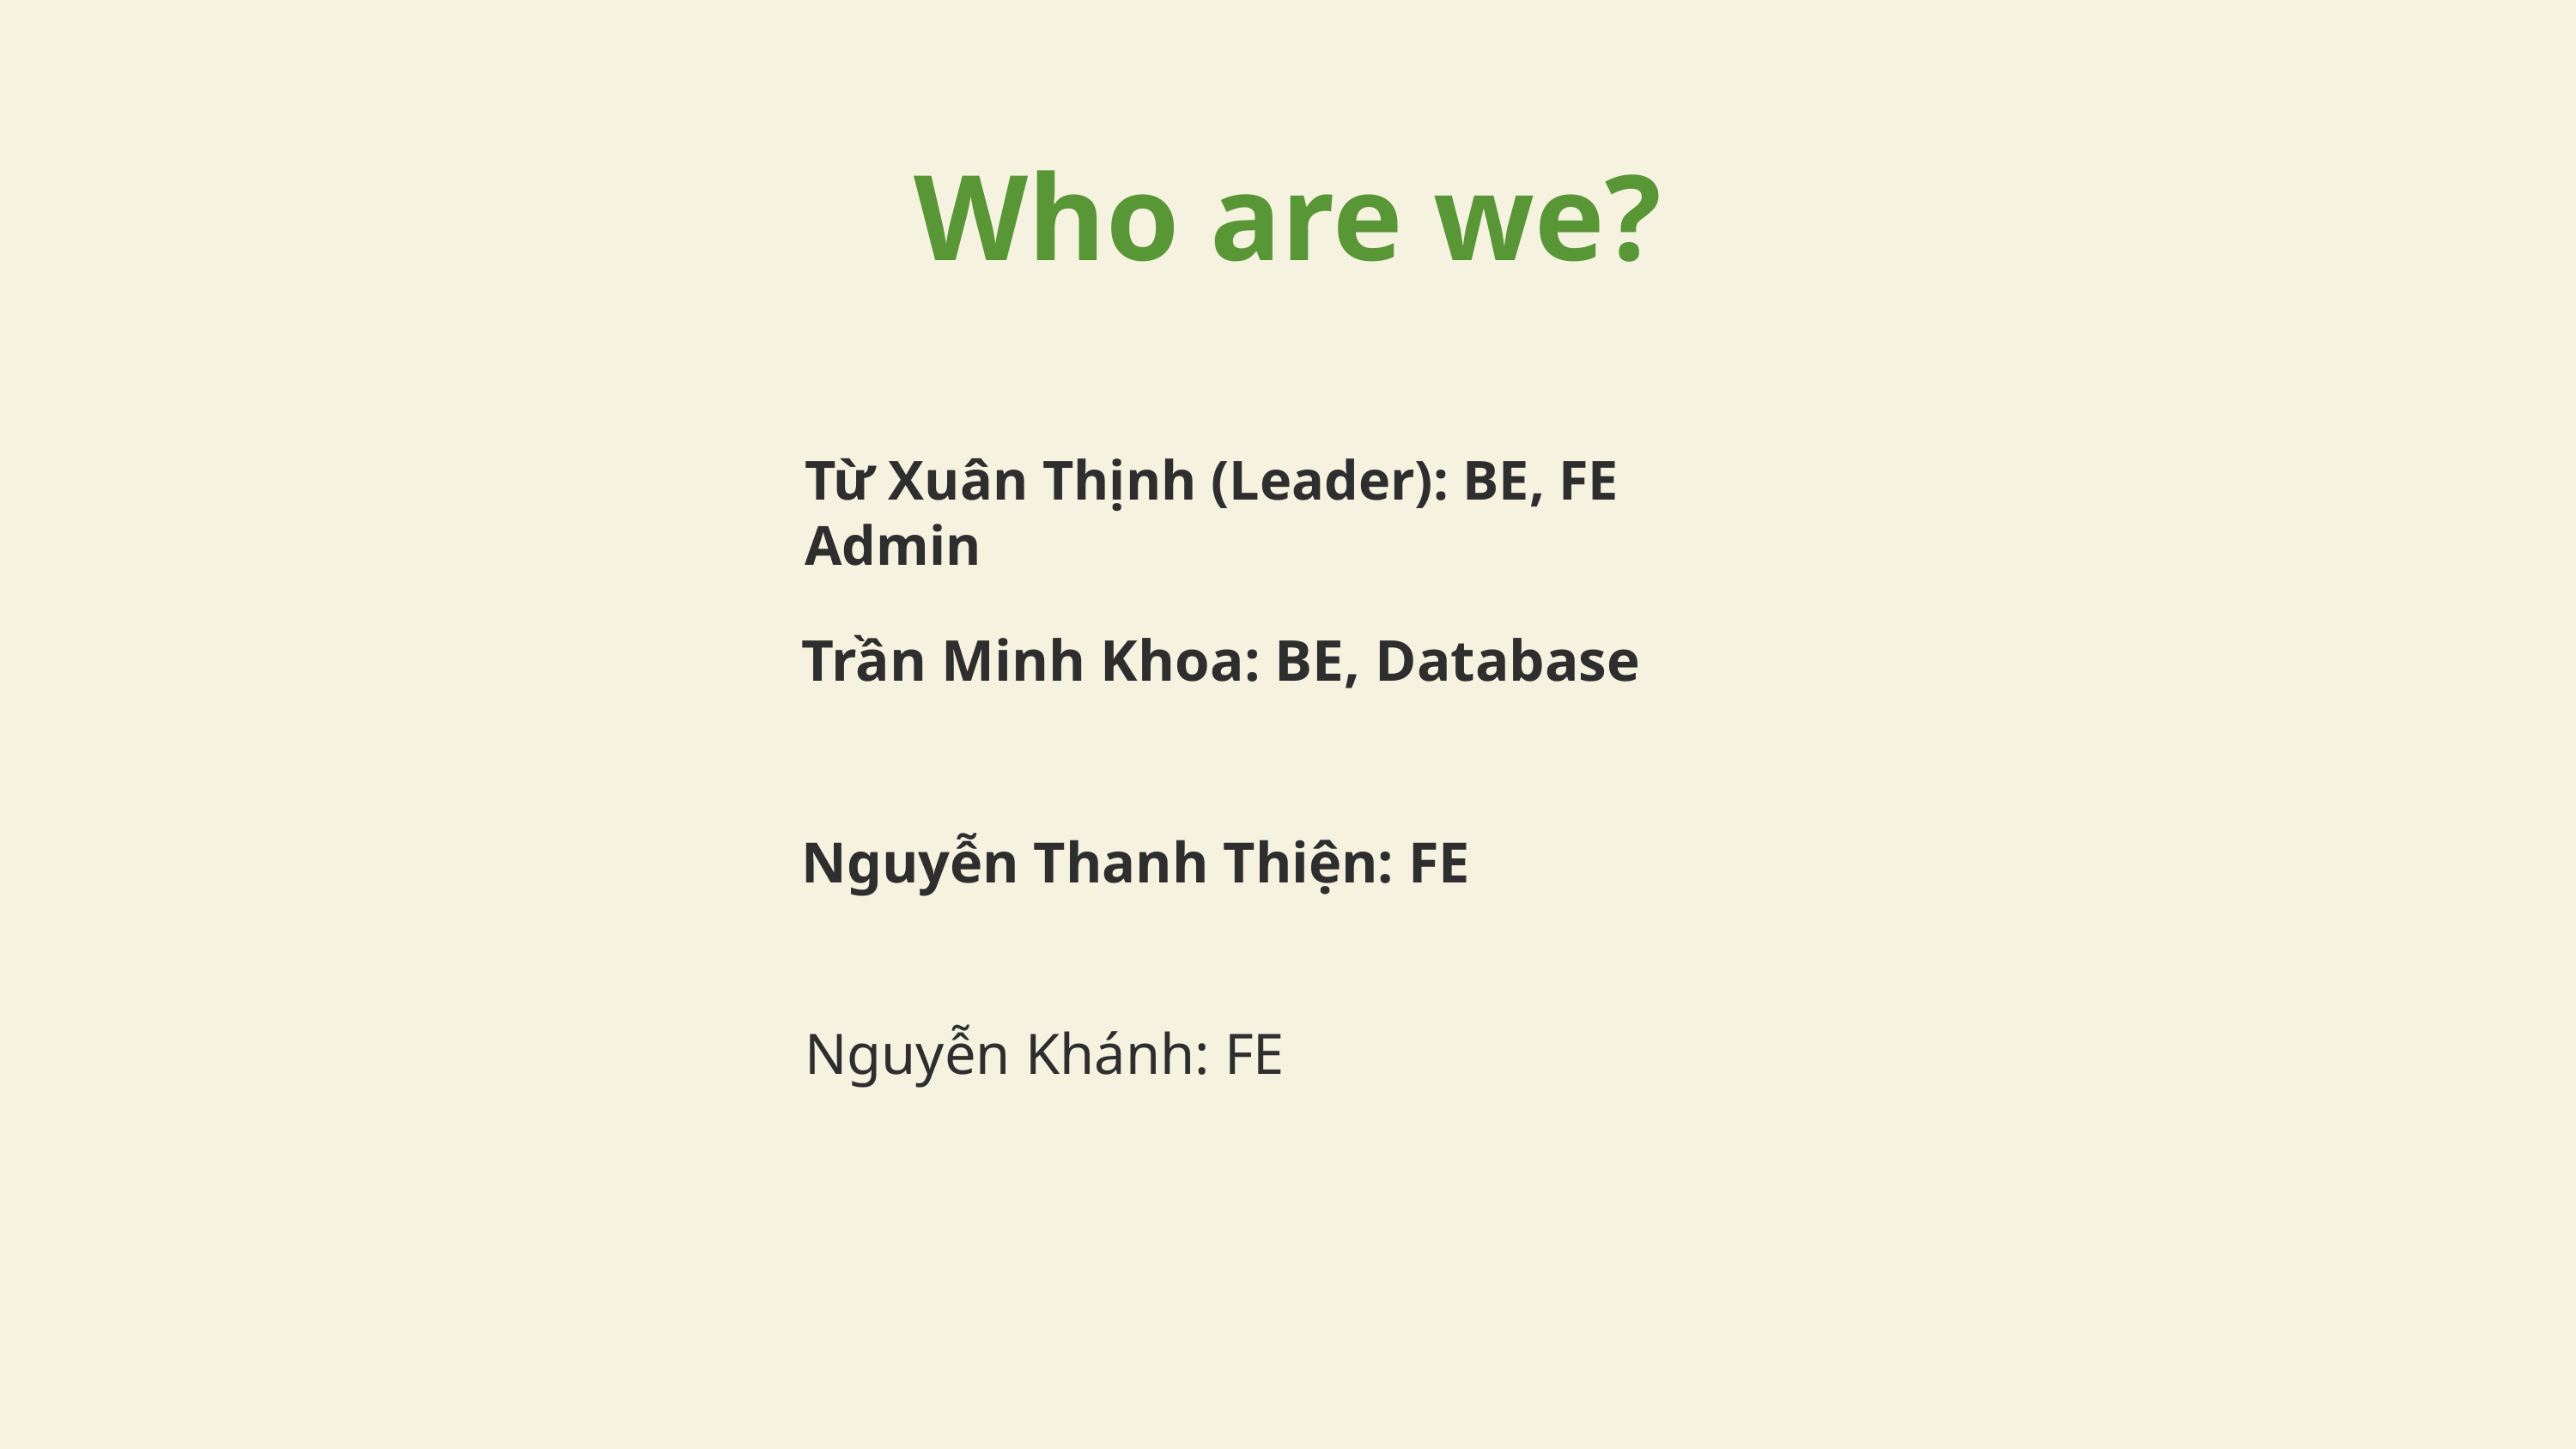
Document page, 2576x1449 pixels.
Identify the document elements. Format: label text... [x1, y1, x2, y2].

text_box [801, 446, 1905, 1173]
text_box Who are we? [841, 154, 1735, 285]
